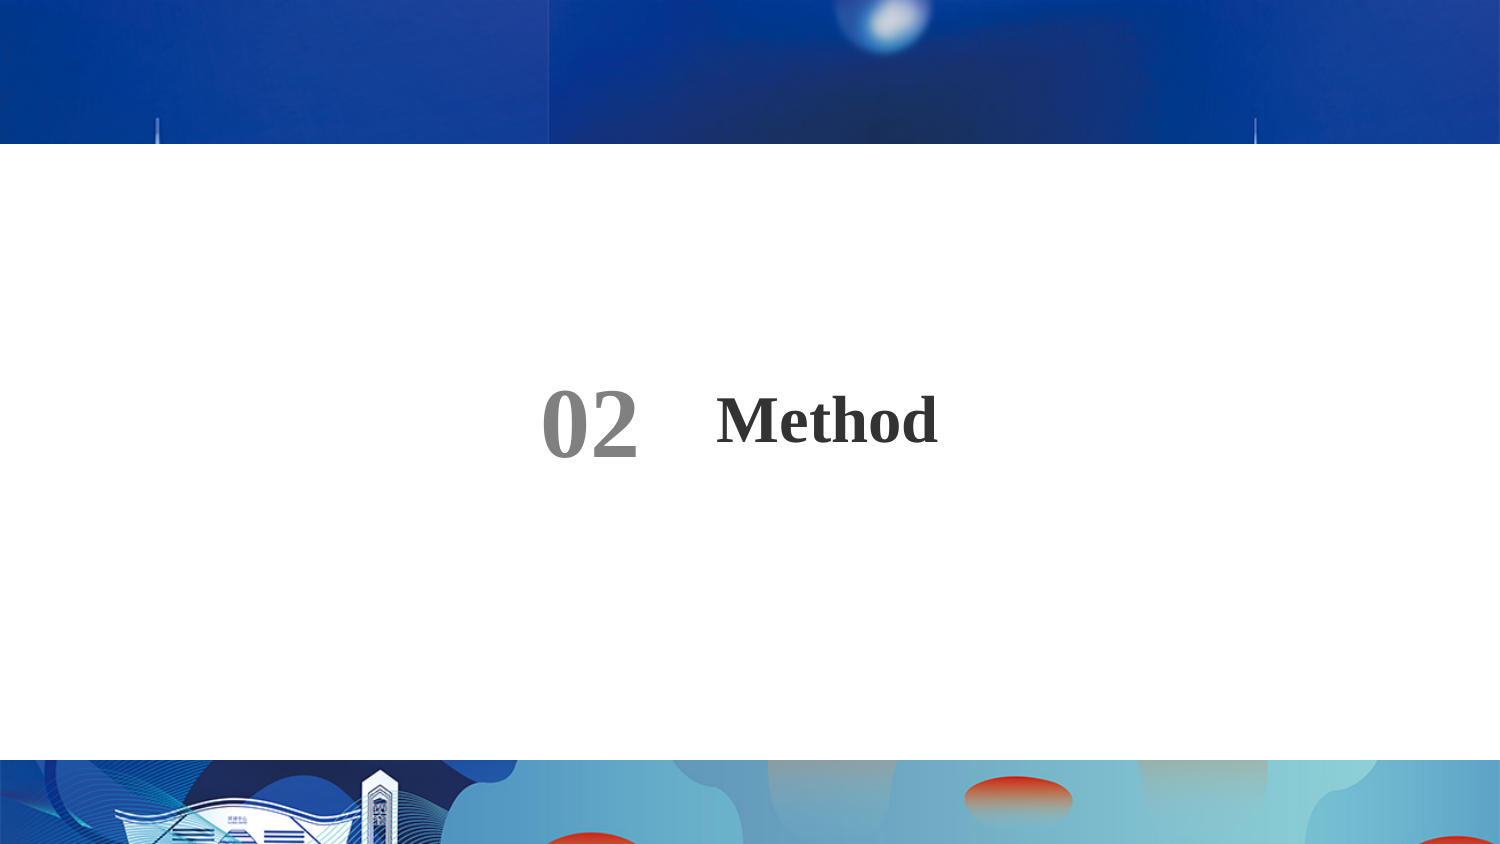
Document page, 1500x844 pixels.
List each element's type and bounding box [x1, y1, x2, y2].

text_box [506, 349, 994, 494]
picture [0, 760, 1500, 844]
picture [0, 0, 1500, 144]
